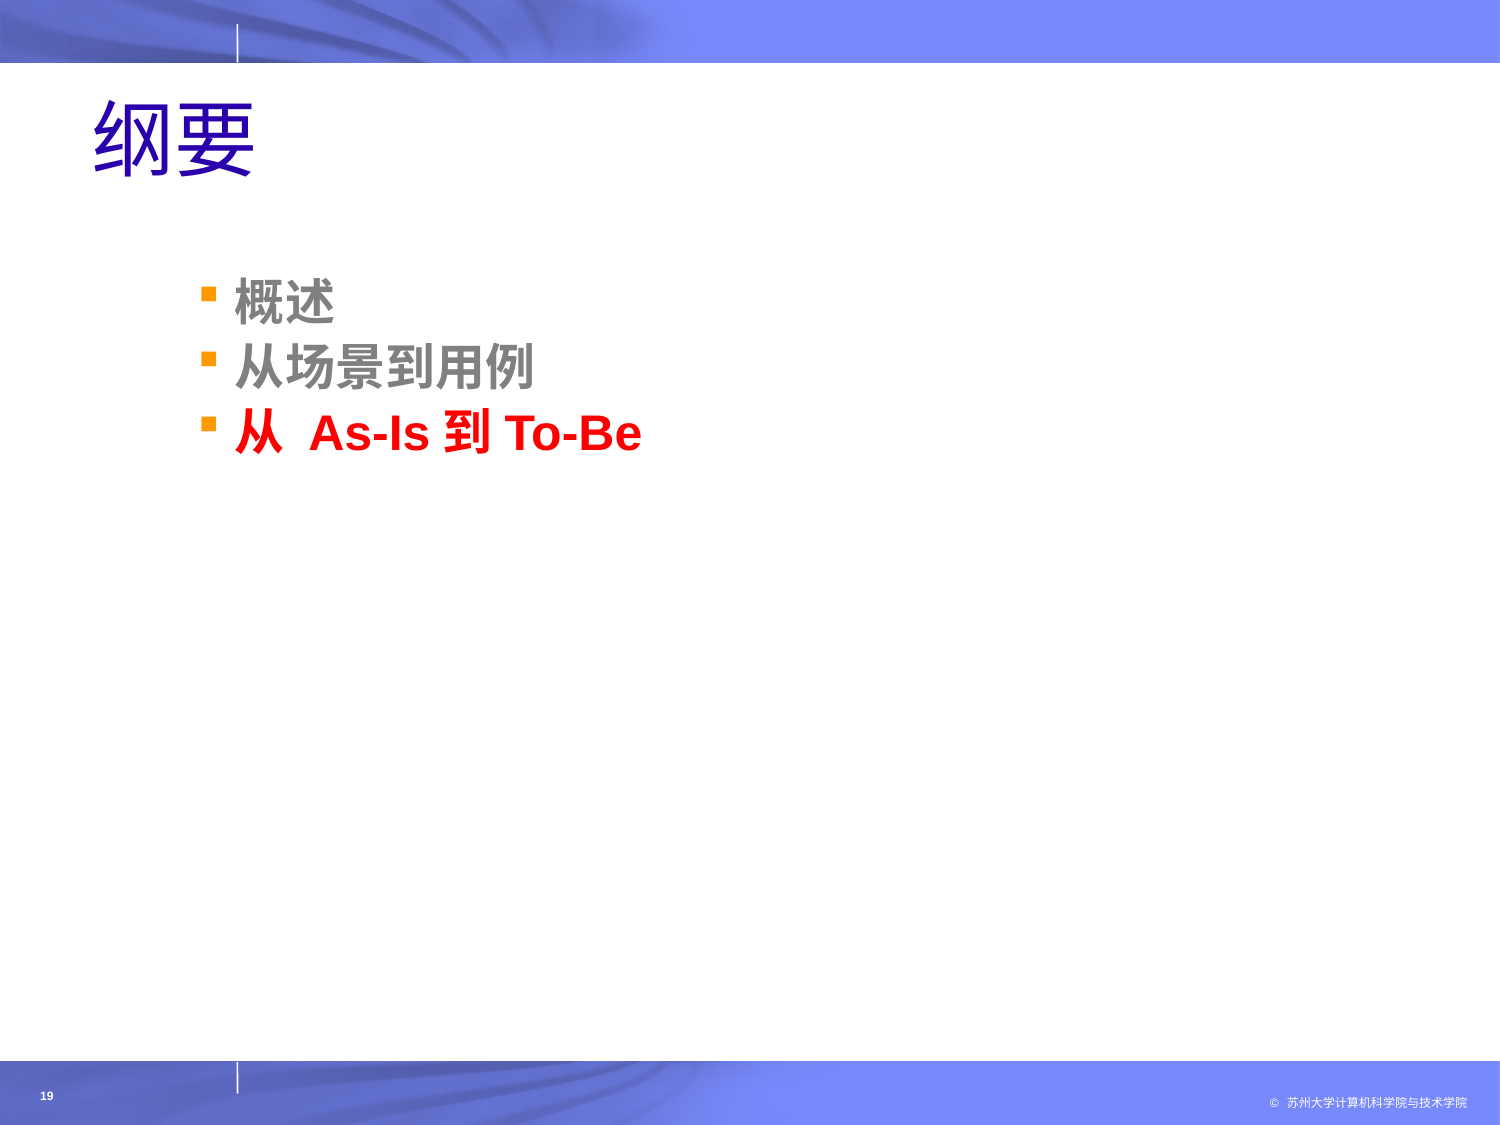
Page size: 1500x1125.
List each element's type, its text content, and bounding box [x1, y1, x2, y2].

title 纲要 [76, 91, 1430, 210]
picture [0, 1061, 1500, 1125]
slide_number 19 [25, 1066, 191, 1120]
list 概述 从场景到用例 从 As-Is到To-Be [182, 263, 1388, 904]
picture [0, 0, 1500, 63]
